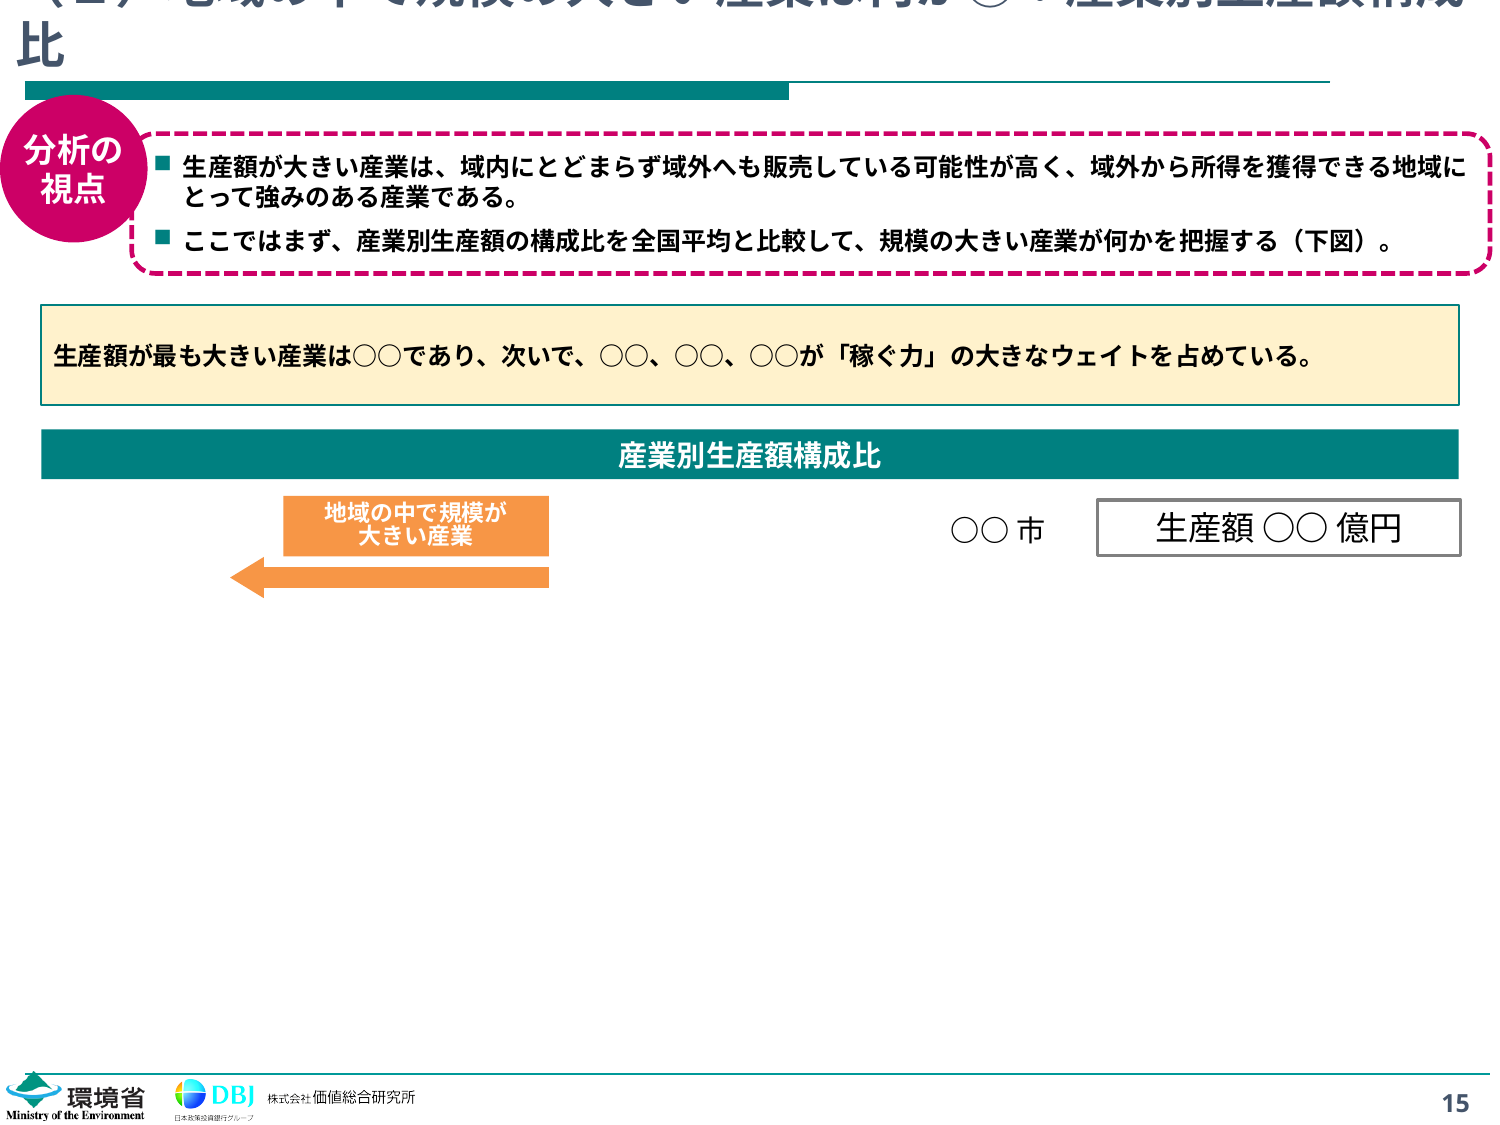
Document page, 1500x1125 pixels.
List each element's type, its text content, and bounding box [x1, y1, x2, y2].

text_box 生産額 ○○ 億円 [1097, 500, 1461, 556]
text_box 分析の 視点 [0, 94, 148, 243]
text_box 地域の中で規模が 大きい産業 [283, 495, 549, 557]
text_box 産業別生産額構成比 [41, 429, 1459, 480]
slide_number 15 [1411, 1079, 1500, 1122]
text_box 生産額が最も大きい産業は○○であり、次いで、○○、○○、○○が「稼ぐ力」の大きなウェイトを占めている。 [41, 304, 1459, 405]
text_box 生産額が大きい産業は、域内にとどまらず域外へも販売している可能性が高く、域外から所得を獲得できる地域にとって強みのある産業である。 ここではまず、産業別生産額の構成比を全国平均と比較して、規模の大きい産業が何かを把握する（下図）。 [131, 133, 1491, 274]
picture [2, 1071, 148, 1125]
title （１）地域の中で規模の大きい産業は何か②：産業別生産額構成比 [0, 0, 1500, 82]
picture [171, 1075, 419, 1125]
text_box [230, 556, 549, 599]
text_box ○○市 [936, 504, 1099, 555]
